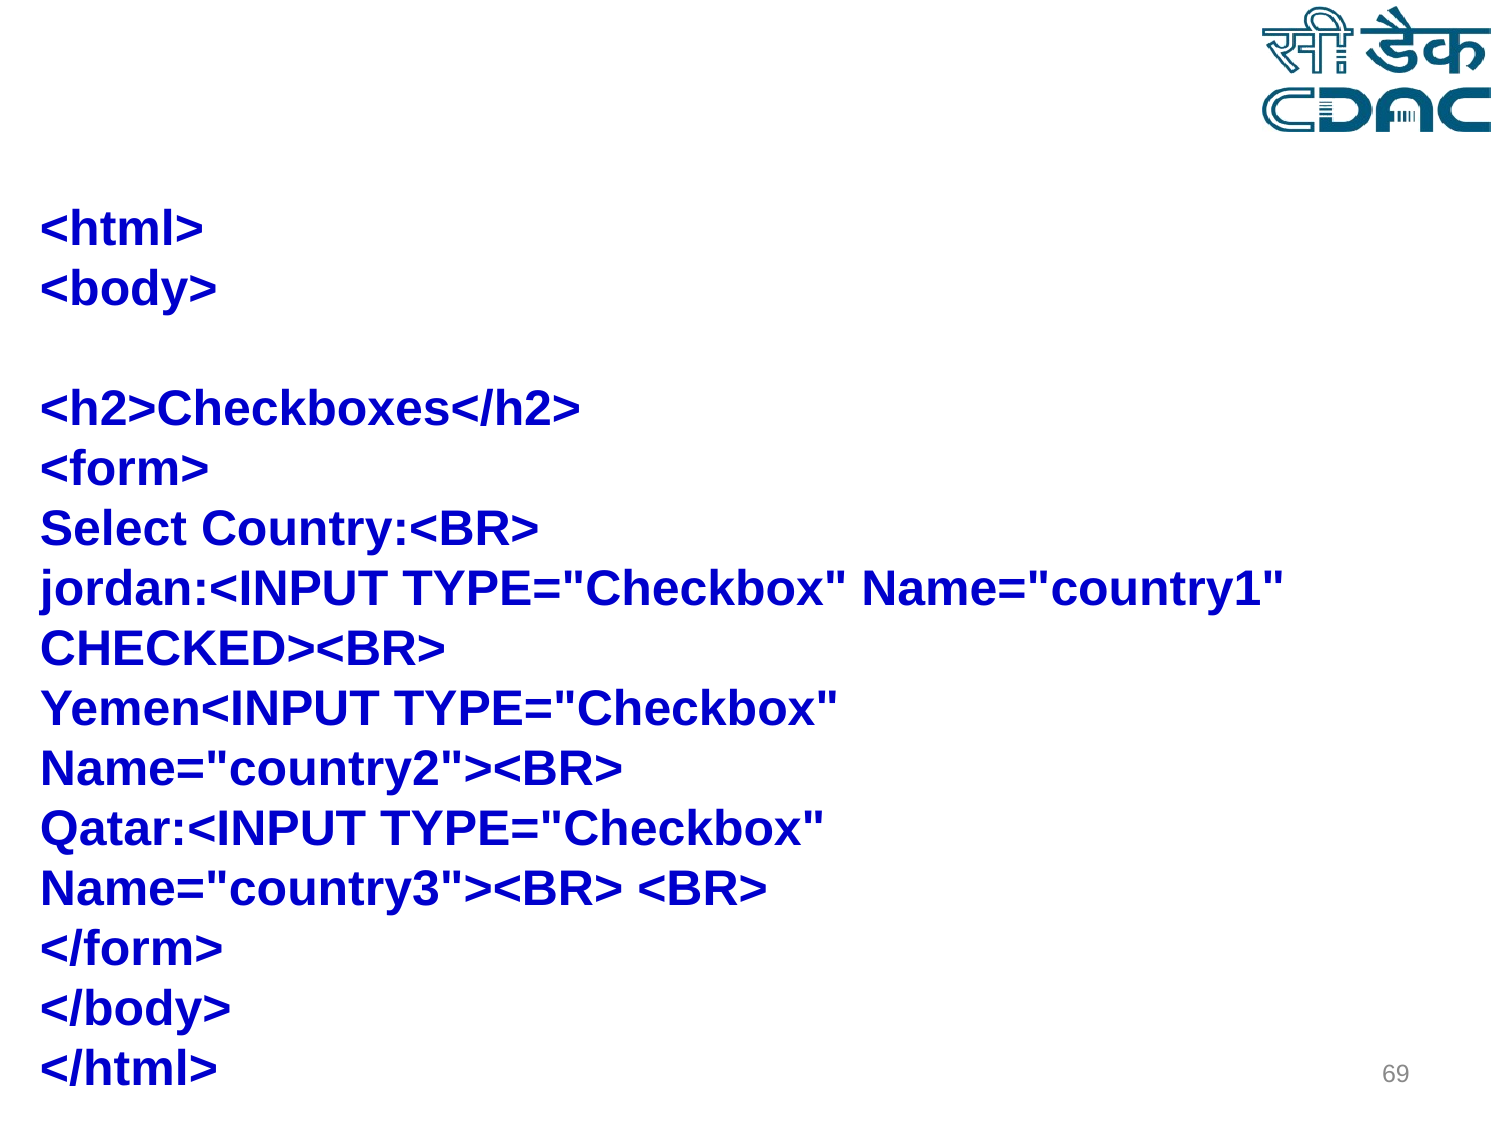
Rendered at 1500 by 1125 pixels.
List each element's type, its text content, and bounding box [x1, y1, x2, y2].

text_box ‹#› [1338, 1042, 1425, 1103]
picture [1390, 98, 1421, 132]
picture [1262, 113, 1281, 132]
text_box <html> <body> <h2>Checkboxes</h2> <form> Select Country:<BR> jordan:<INPUT TYPE="Checkbox" Name="country1" CHECKED><BR> Yemen<INPUT TYPE="Checkbox" Name="country2"><BR> Qatar:<INPUT TYPE="Checkbox" Name="country3"><BR> <BR> </form> </body> </html> [24, 187, 1338, 1103]
picture [1262, 6, 1491, 132]
